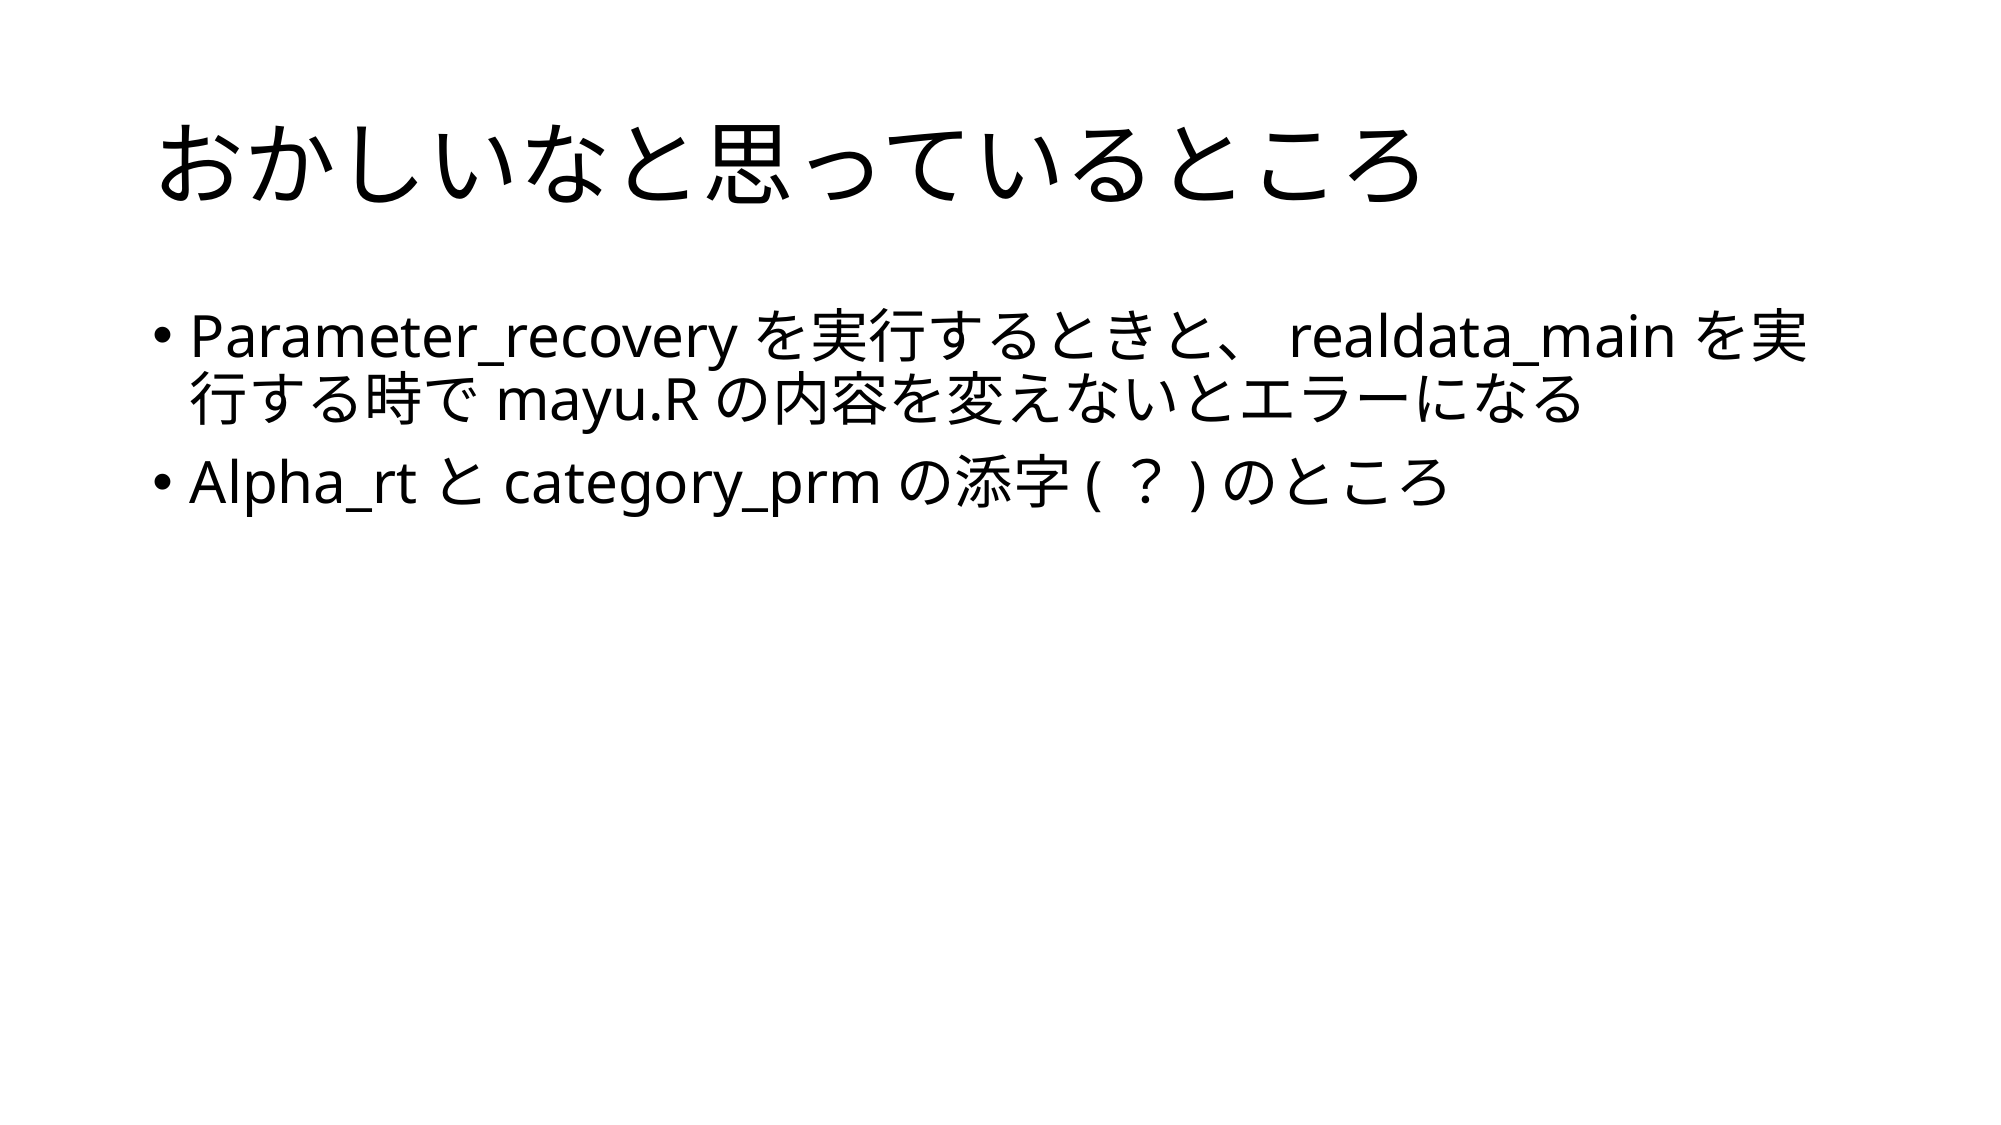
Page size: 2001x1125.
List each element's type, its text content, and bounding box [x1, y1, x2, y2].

list Parameter_recoveryを実行するときと、realdata_mainを実行する時でmayu.Rの内容を変えないとエラーになる Alpha_rtとcategory_prmの添字(？)のところ [137, 299, 1863, 1014]
title おかしいなと思っているところ [137, 59, 1863, 278]
